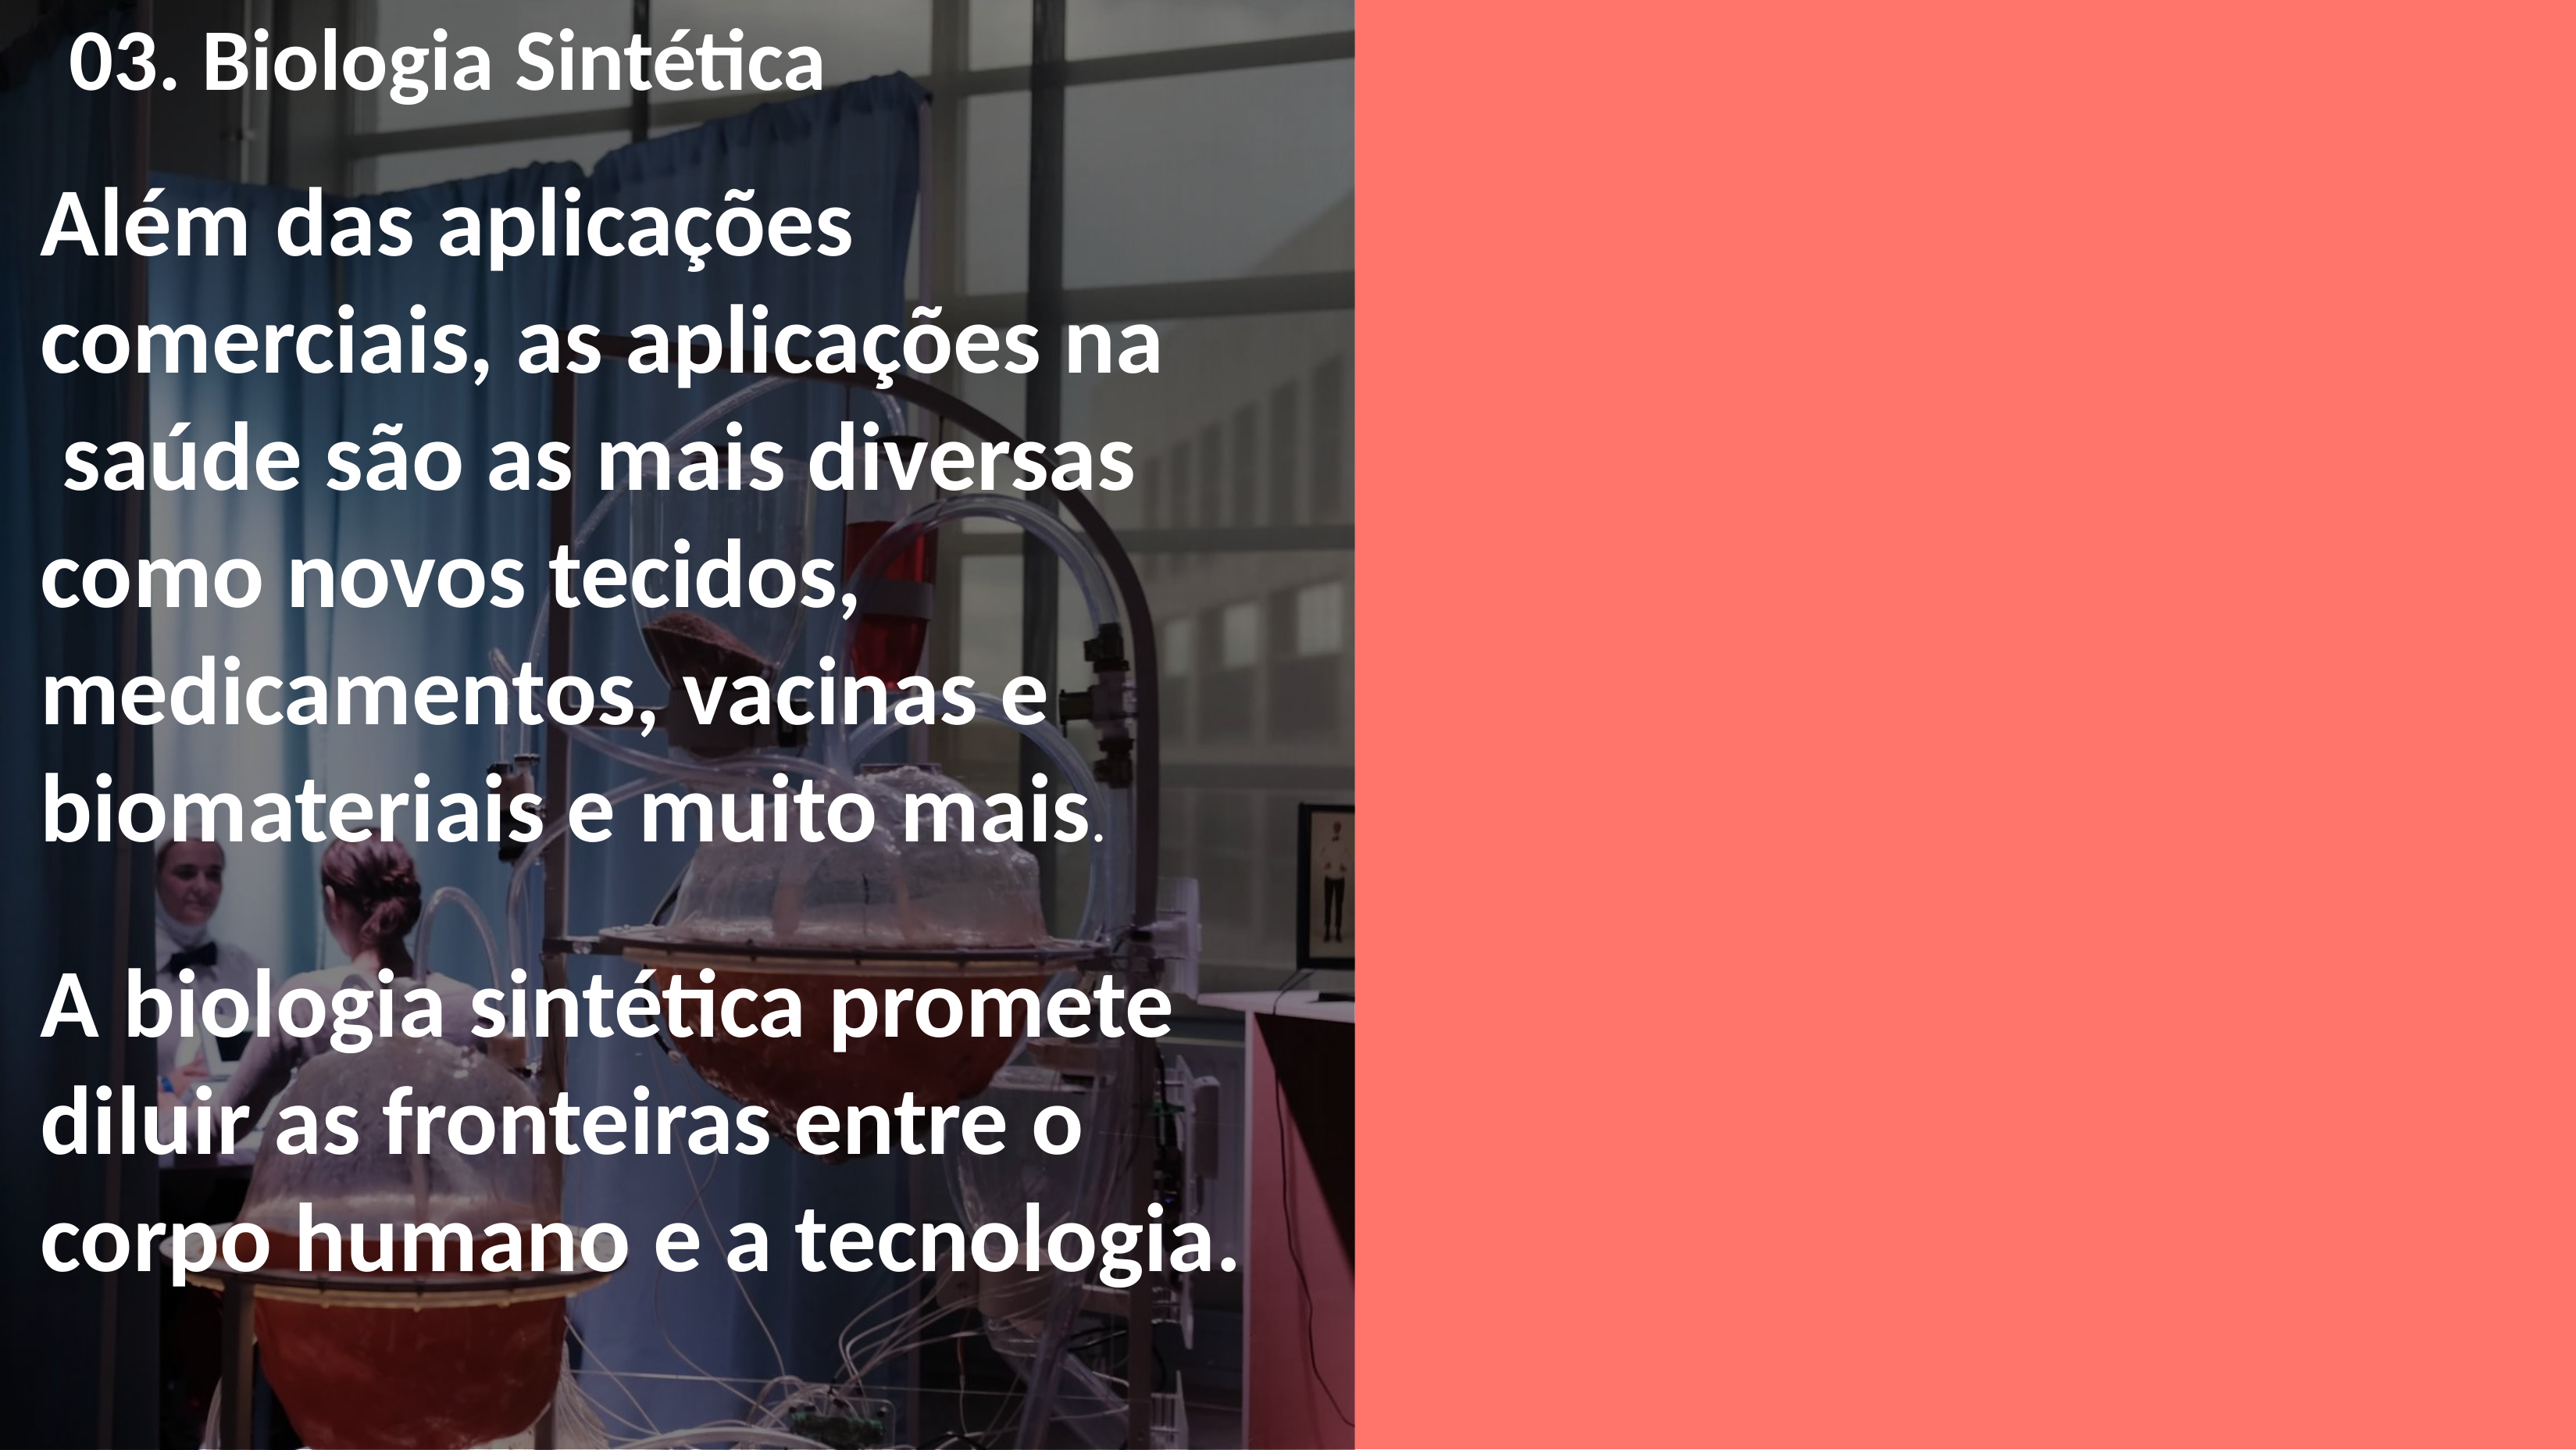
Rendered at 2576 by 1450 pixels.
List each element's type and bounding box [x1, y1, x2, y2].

text_box [0, 0, 2576, 1450]
